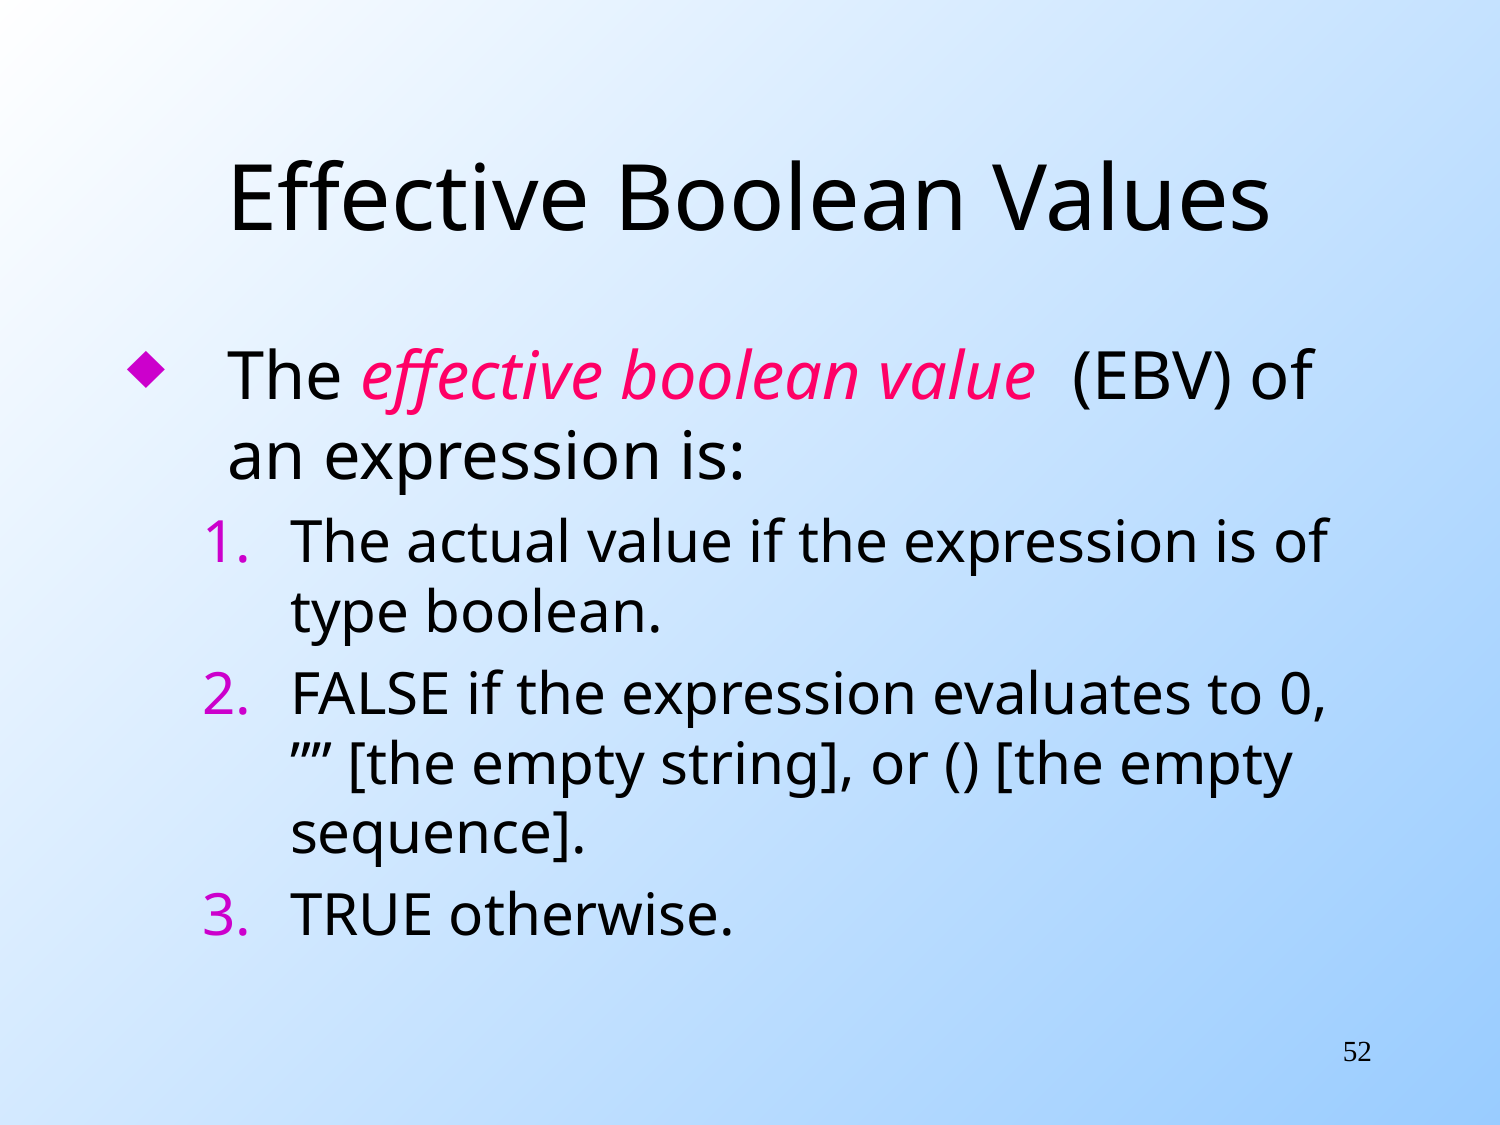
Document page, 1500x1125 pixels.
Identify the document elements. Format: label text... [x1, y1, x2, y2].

title Effective Boolean Values [112, 99, 1388, 288]
list The effective boolean value (EBV) of an expression is: The actual value if the expression is of type boolean. FALSE if the expression evaluates to 0, ”” [the empty string], or () [the empty sequence]. TRUE otherwise. [112, 324, 1388, 1000]
slide_number 52 [1074, 1025, 1388, 1100]
